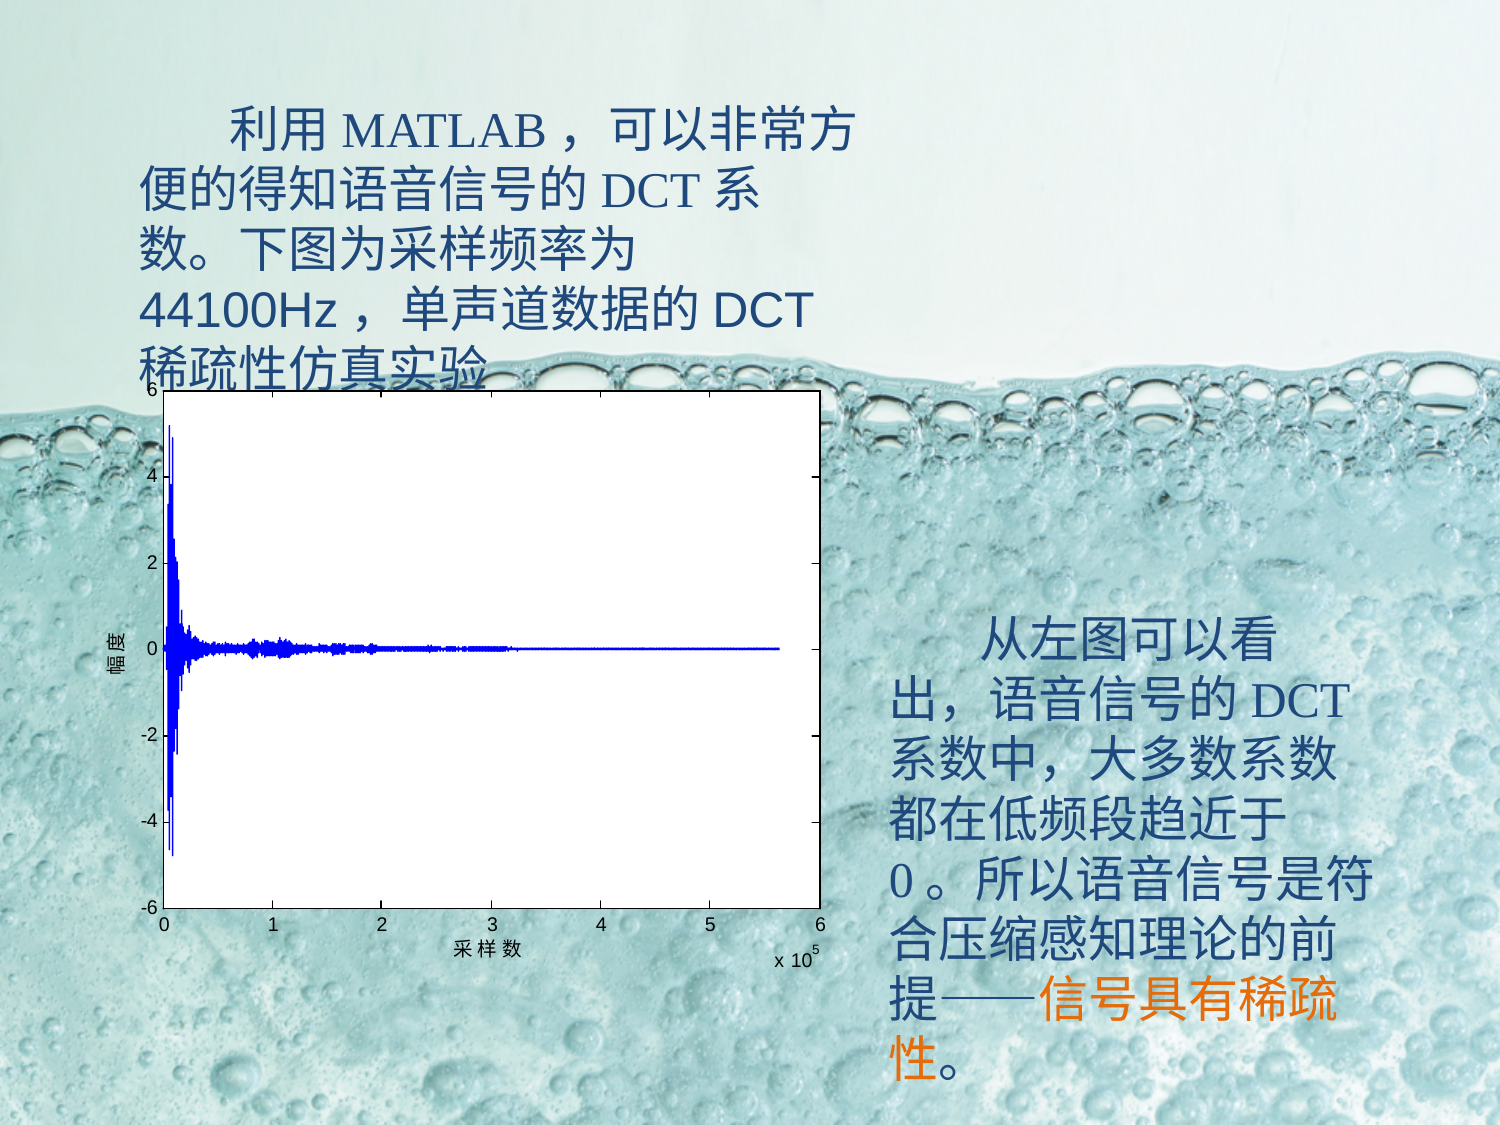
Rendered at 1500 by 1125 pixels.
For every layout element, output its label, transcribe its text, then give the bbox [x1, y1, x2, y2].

picture [0, 0, 1500, 1125]
text_box 利用MATLAB，可以非常方便的得知语音信号的DCT系数。下图为采样频率为44100Hz，单声道数据的DCT稀疏性仿真实验 [123, 89, 874, 340]
text_box 从左图可以看出，语音信号的DCT系数中，大多数系数都在低频段趋近于0。所以语音信号是符合压缩感知理论的前提——信号具有稀疏性。 [873, 599, 1394, 1125]
